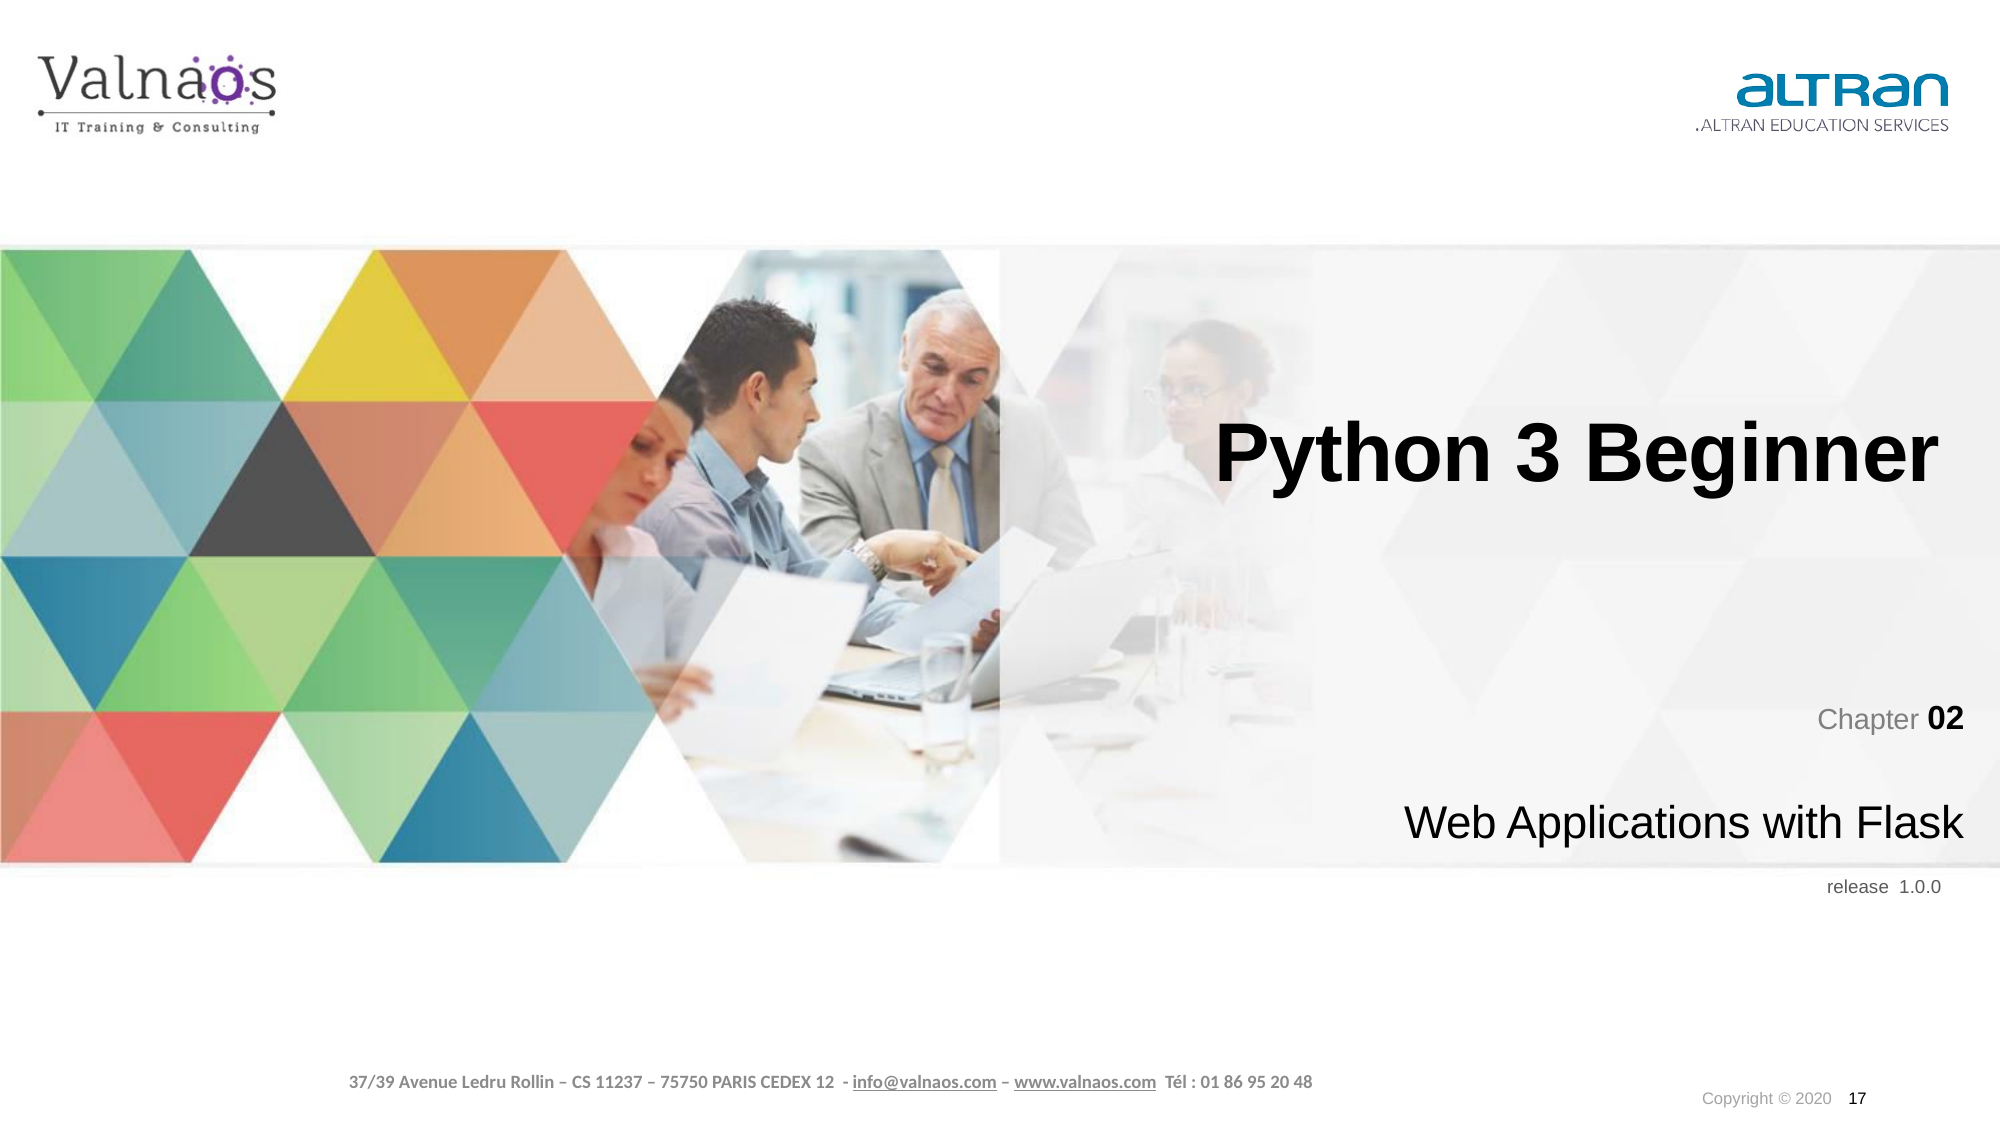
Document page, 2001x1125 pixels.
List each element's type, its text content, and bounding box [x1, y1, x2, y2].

text_box release 1.0.0 [1824, 875, 1964, 898]
text_box [0, 0, 2000, 1125]
text_box Chapter 02 Web Applications with Flask [1025, 679, 1965, 848]
text_box Python 3 Beginner [1212, 402, 1964, 499]
picture [0, 24, 316, 167]
picture [1663, 41, 1980, 163]
text_box 37/39 Avenue Ledru Rollin – CS 11237 – 75750 PARIS CEDEX 12 - info@valnaos.com – www.valnaos.com Tél : 01 86 95 20 48 [337, 1056, 1339, 1106]
slide_number Copyright © 2020 17 [1700, 1087, 1959, 1108]
